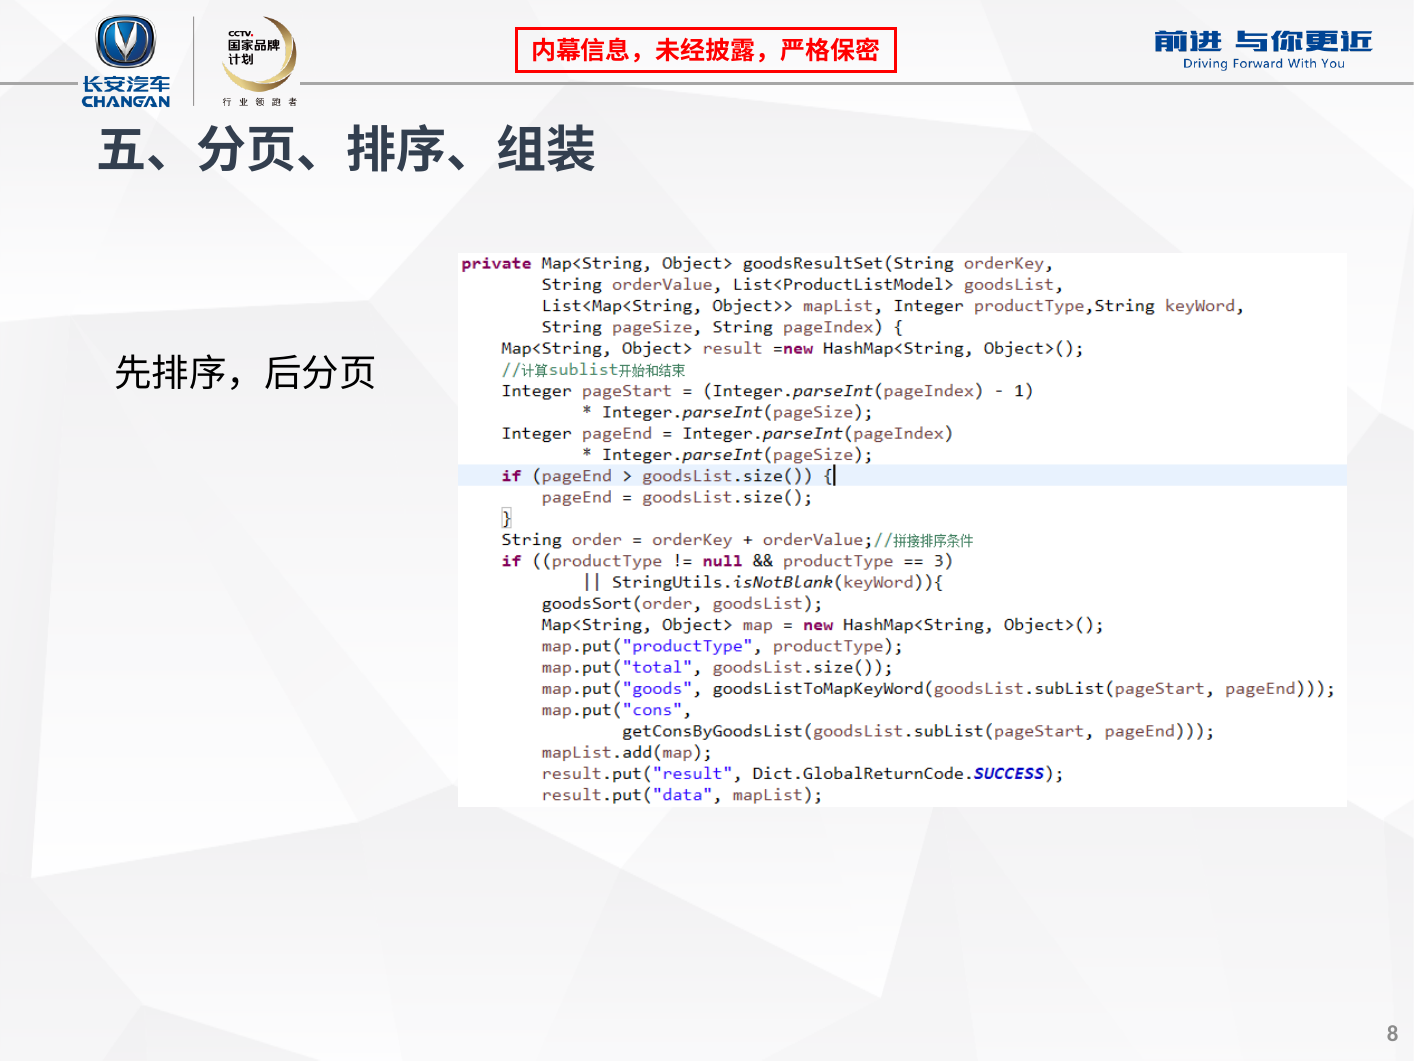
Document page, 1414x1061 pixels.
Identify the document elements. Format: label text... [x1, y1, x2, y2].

picture [0, 0, 1414, 1061]
text_box 先排序，后分页 [99, 341, 438, 402]
text_box 五、分页、排序、组装 [81, 110, 612, 185]
